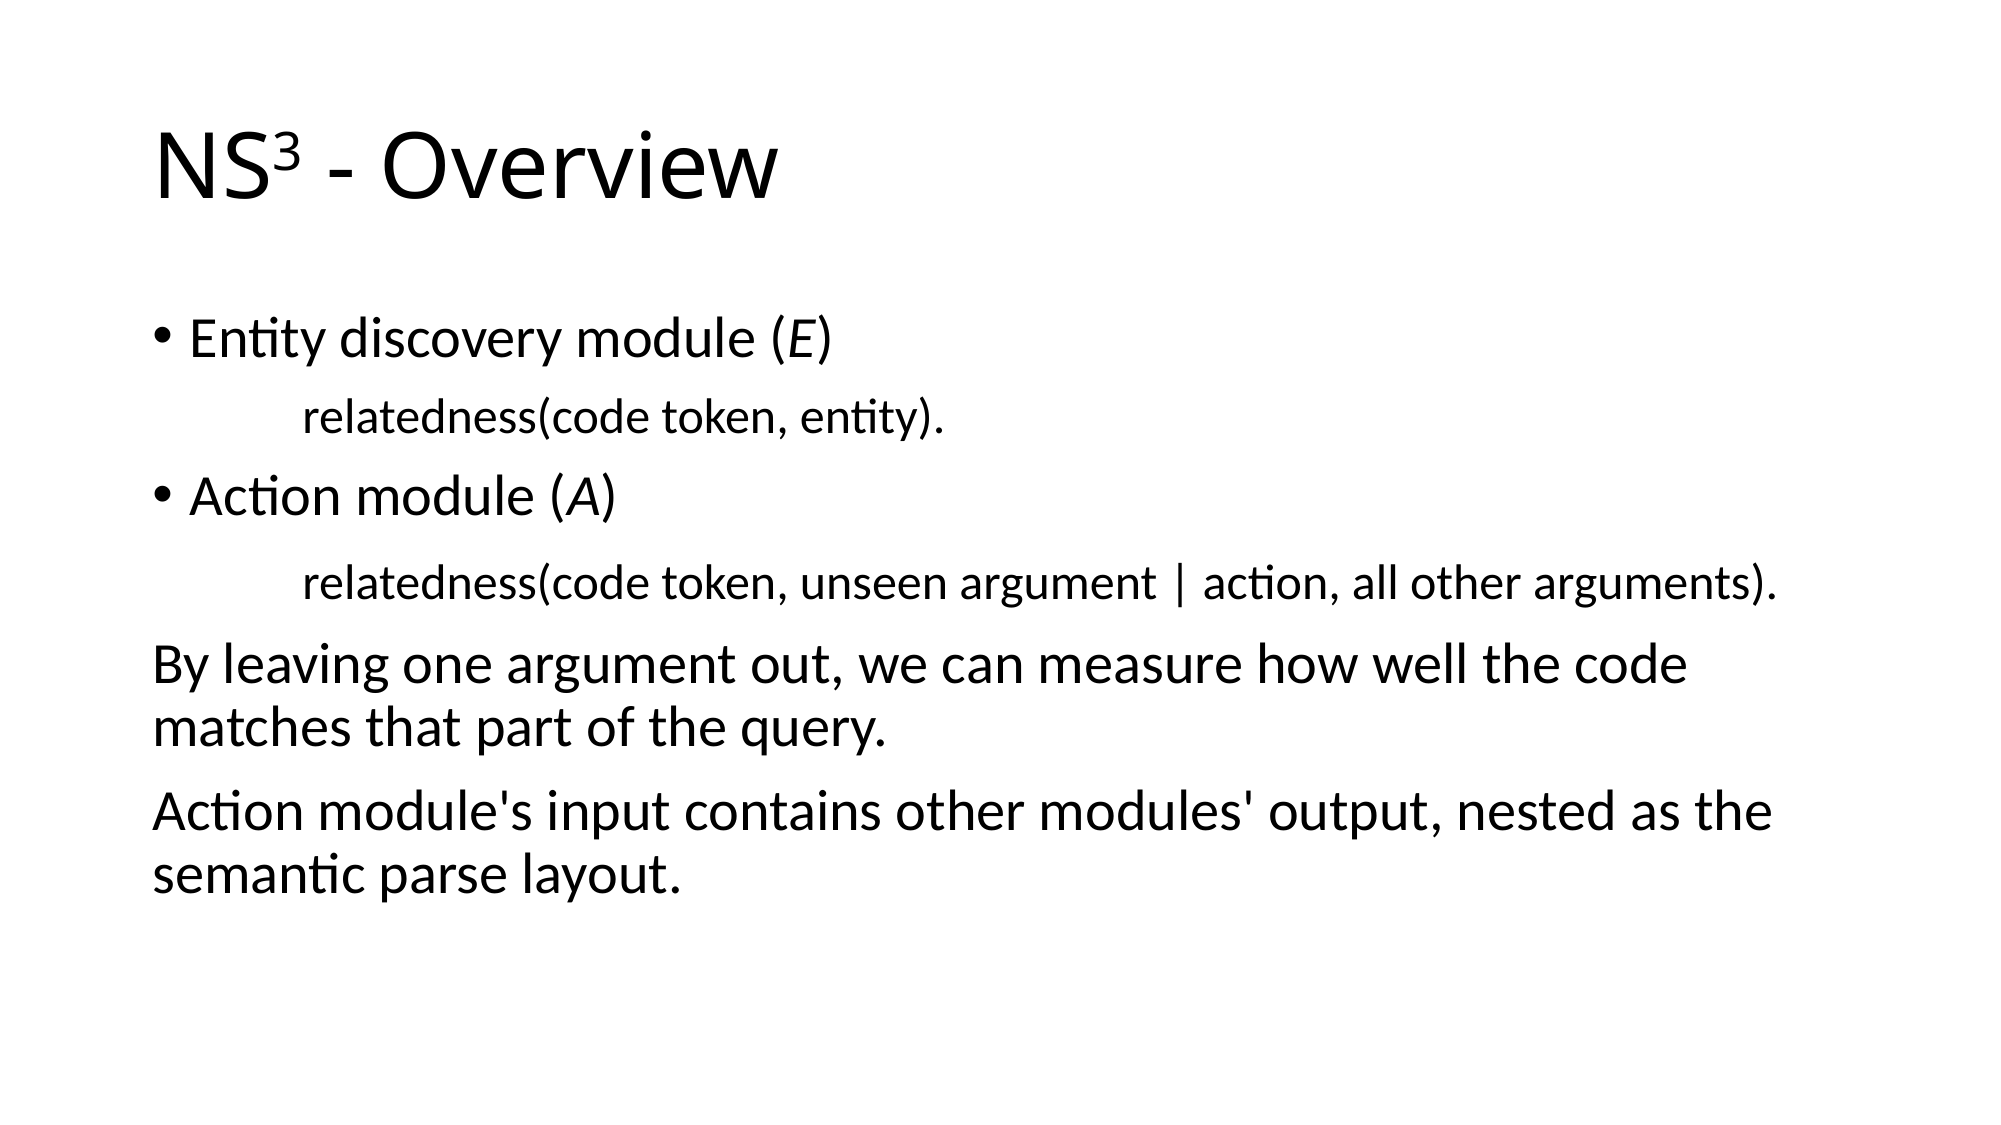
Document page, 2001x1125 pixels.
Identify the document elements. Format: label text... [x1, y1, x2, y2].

list Entity discovery module (E) relatedness(code token, entity). Action module (A) relatedness(code token, unseen argument | action, all other arguments). By leaving one argument out, we can measure how well the code matches that part of the query. Action module's input contains other modules' output, nested as the semantic parse layout. [137, 299, 1863, 1014]
title NS3 - Overview [137, 59, 1863, 278]
